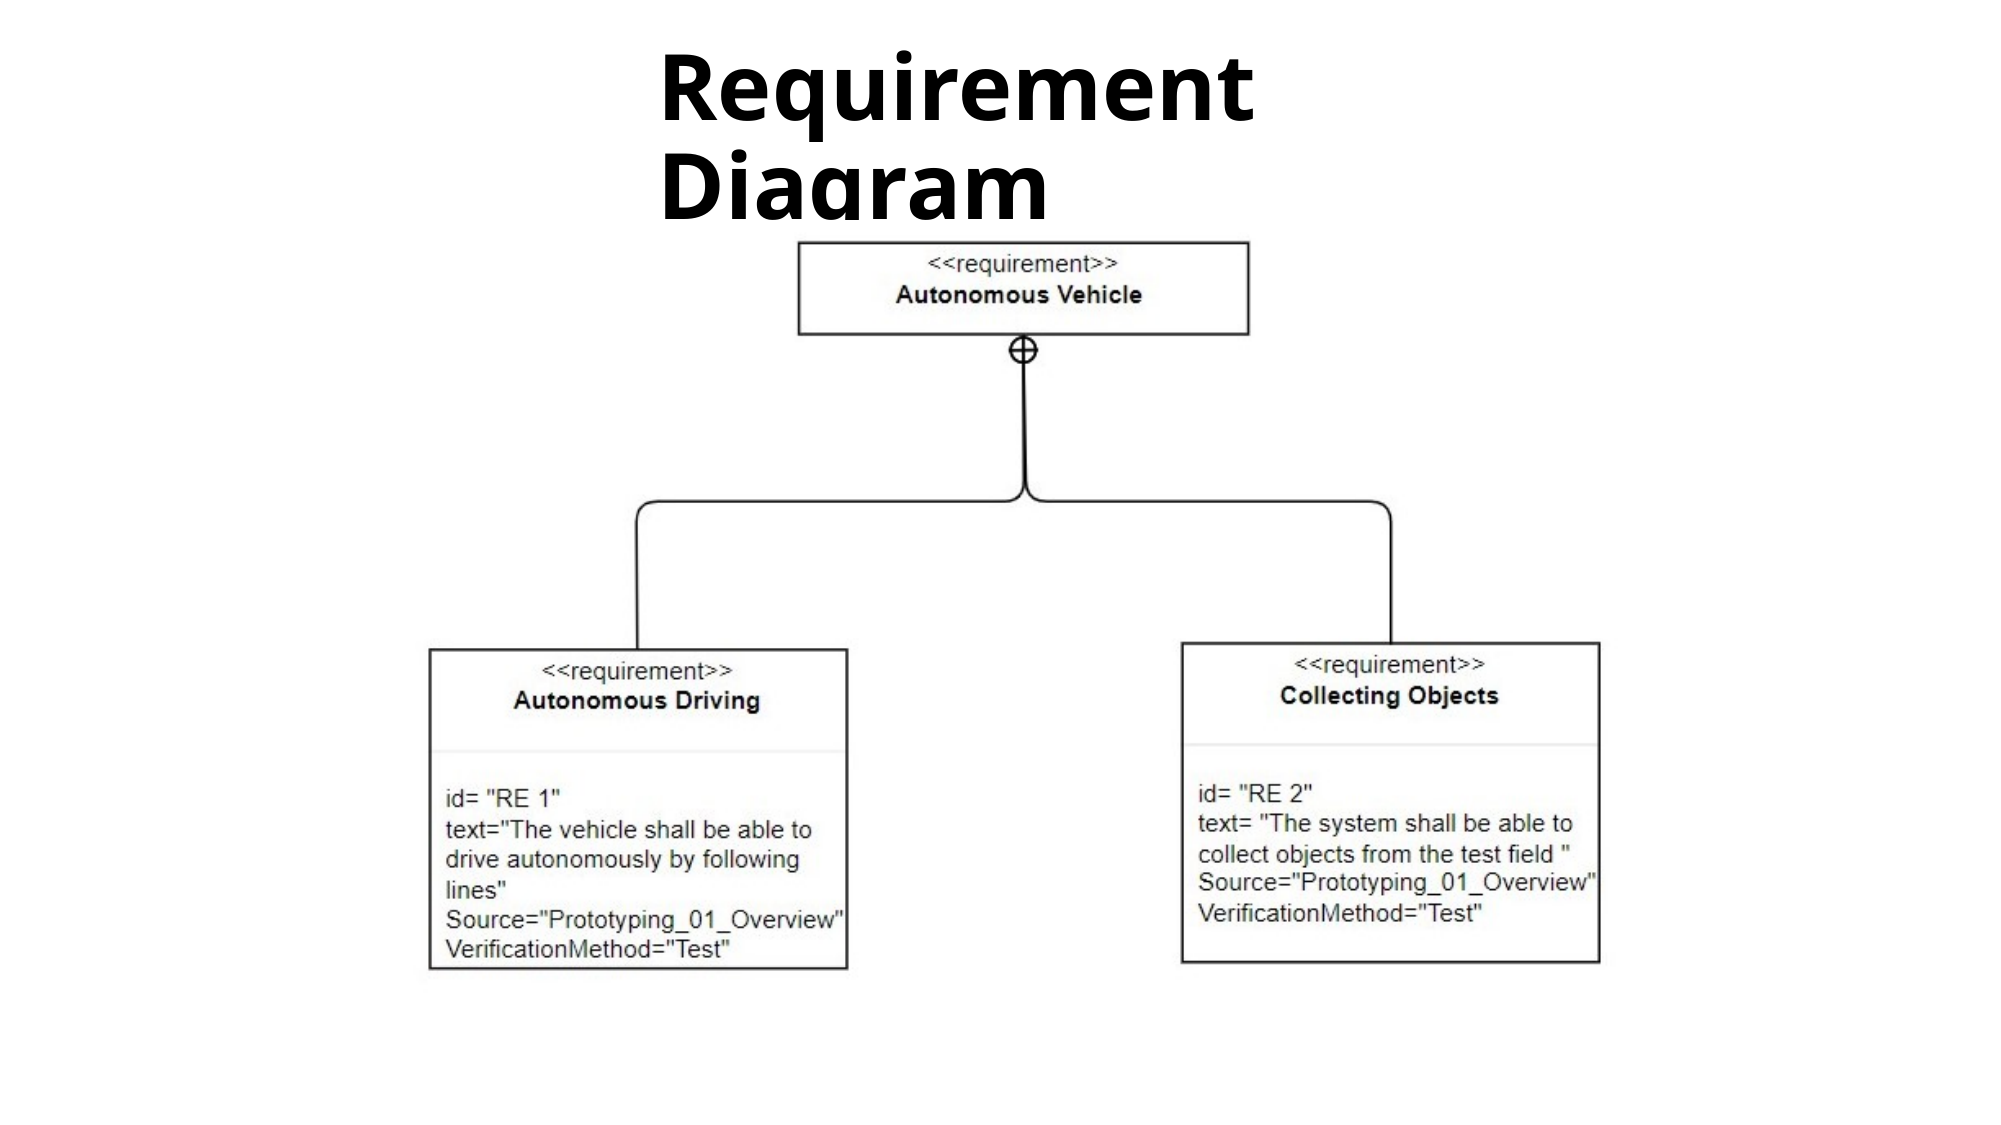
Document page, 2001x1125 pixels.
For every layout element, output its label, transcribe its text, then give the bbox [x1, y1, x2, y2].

title Requirement Diagram [642, 32, 1500, 220]
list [401, 220, 1645, 1002]
